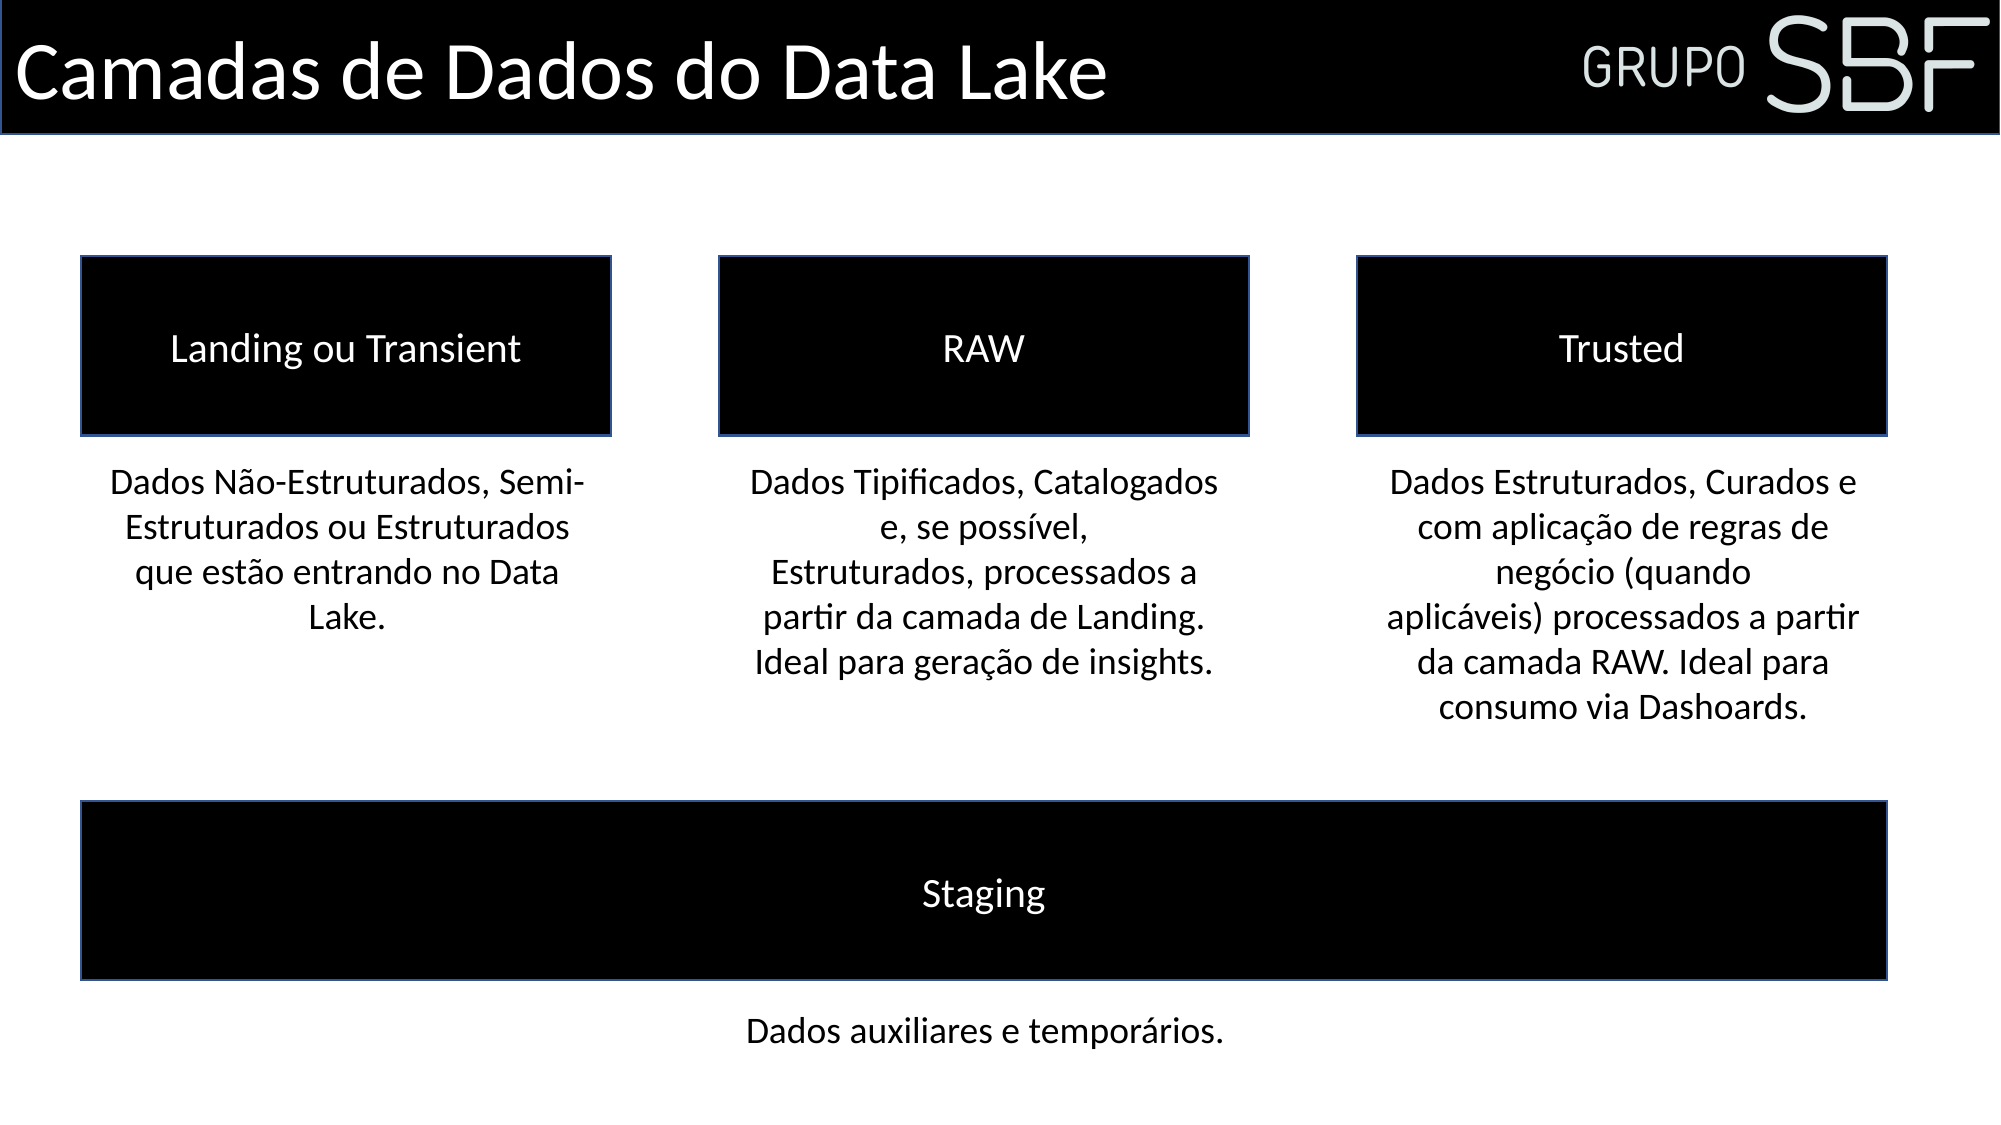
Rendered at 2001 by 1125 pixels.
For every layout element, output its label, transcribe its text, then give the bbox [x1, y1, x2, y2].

text_box Dados Estruturados, Curados e com aplicação de regras de negócio (quando aplicáveis) processados a partir da camada RAW. Ideal para consumo via Dashoards. [1357, 449, 1890, 735]
text_box Camadas de Dados do Data Lake [0, 0, 2000, 135]
text_box Trusted [1356, 255, 1888, 437]
text_box Dados Não-Estruturados, Semi-Estruturados ou Estruturados que estão entrando no Data Lake. [81, 449, 614, 645]
text_box Staging [80, 800, 1888, 981]
text_box Dados auxiliares e temporários. [81, 998, 1890, 1059]
text_box Landing ou Transient [80, 255, 612, 437]
text_box Dados Tipificados, Catalogados e, se possível, Estruturados, processados a partir da camada de Landing. Ideal para geração de insights. [718, 449, 1251, 690]
picture [1584, 15, 1990, 113]
text_box RAW [718, 255, 1250, 437]
